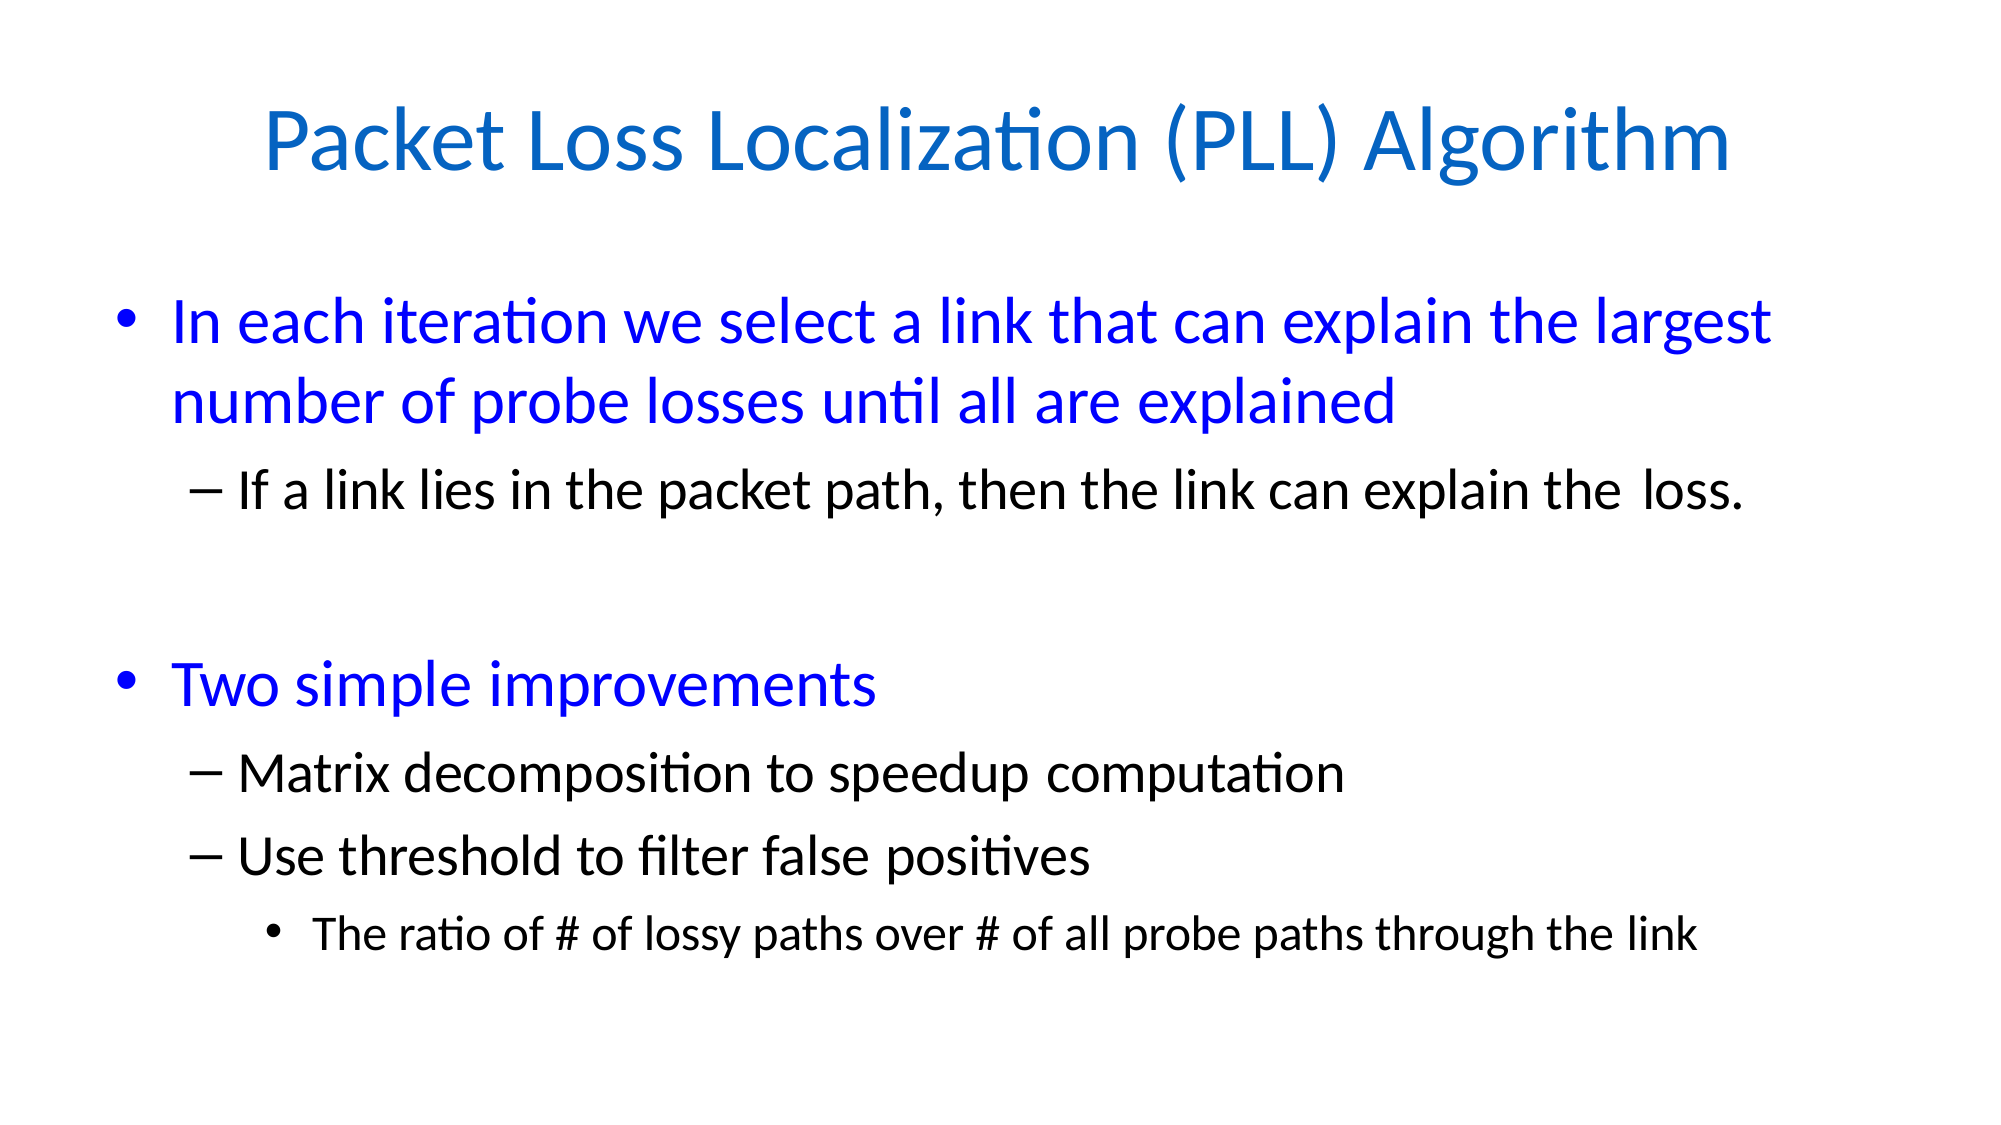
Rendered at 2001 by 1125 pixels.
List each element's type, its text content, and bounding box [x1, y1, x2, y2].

text_box In each iteration we select a link that can explain the largest number of probe losses until all are explained If a link lies in the packet path, then the link can explain the loss. Two simple improvements Matrix decomposition to speedup computation Use threshold to filter false positives The ratio of # of lossy paths over # of all probe paths through the link [112, 274, 1790, 961]
title Packet Loss Localization (PLL) Algorithm [261, 37, 1865, 228]
